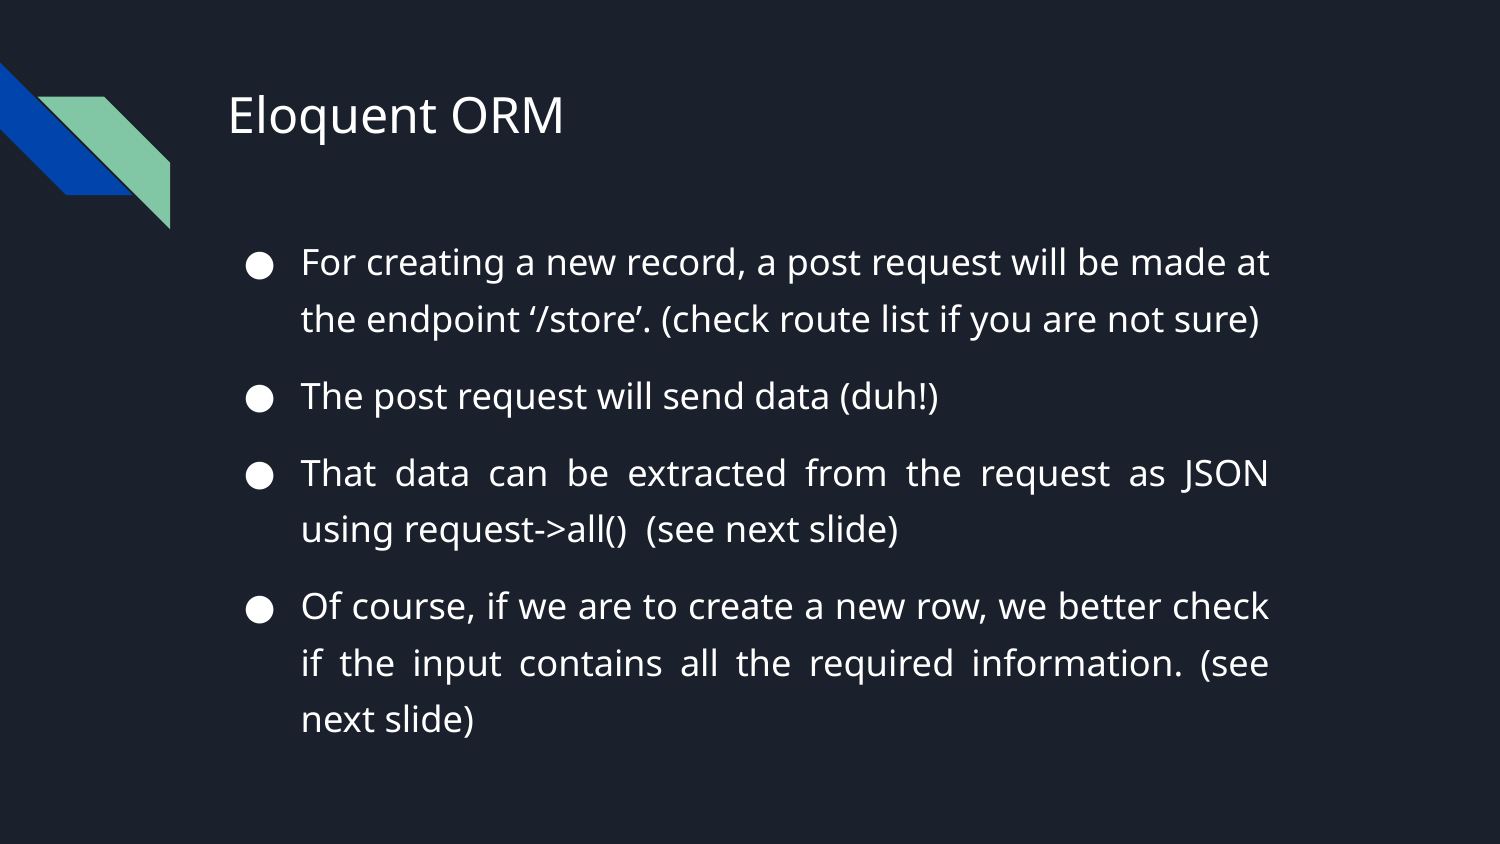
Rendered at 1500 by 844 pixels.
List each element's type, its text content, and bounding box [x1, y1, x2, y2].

list For creating a new record, a post request will be made at the endpoint ‘/store’. (check route list if you are not sure) The post request will send data (duh!) That data can be extracted from the request as JSON using request->all() (see next slide) Of course, if we are to create a new row, we better check if the input contains all the required information. (see next slide) [212, 214, 1286, 801]
title Eloquent ORM [212, 64, 1368, 215]
